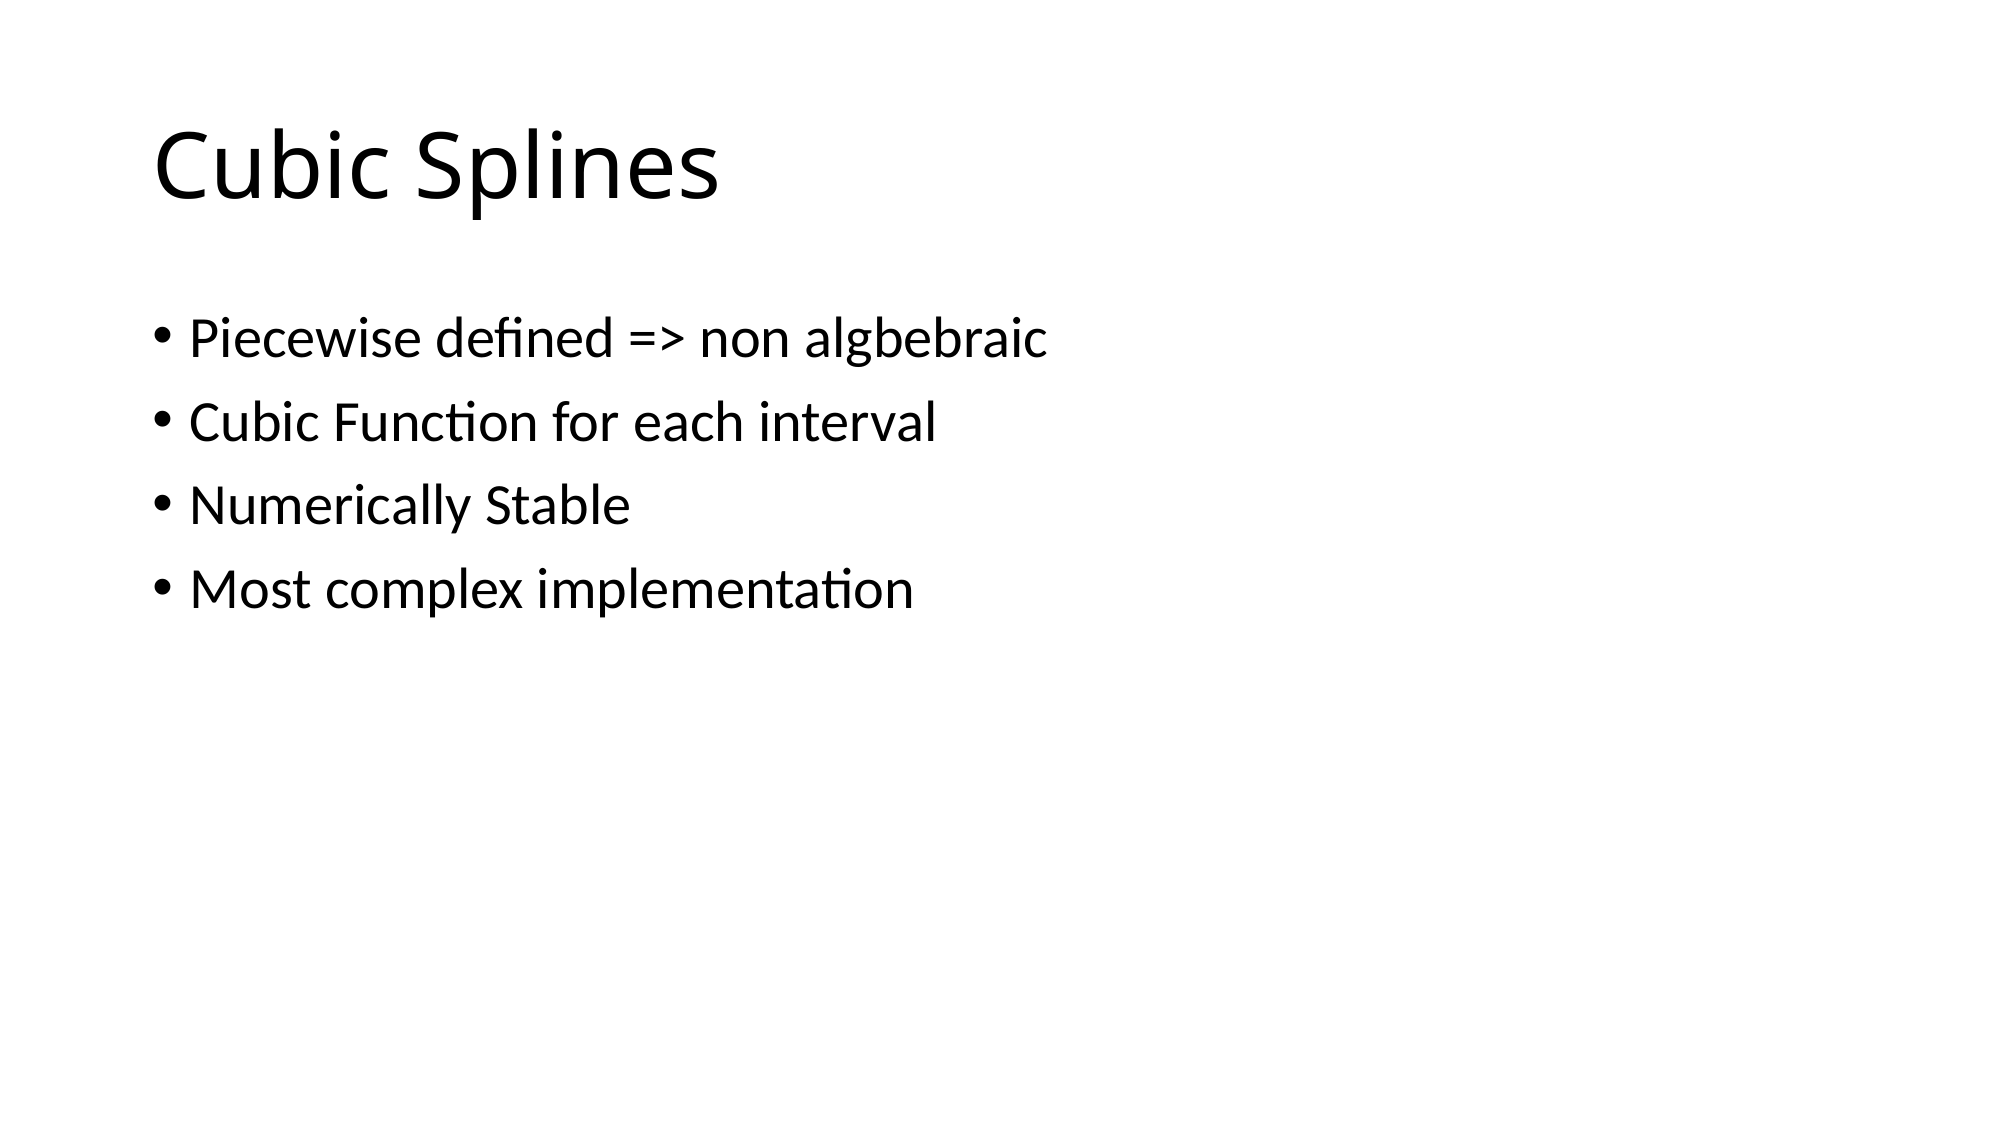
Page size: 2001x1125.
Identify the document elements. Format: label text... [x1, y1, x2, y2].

title Cubic Splines [137, 59, 1863, 278]
